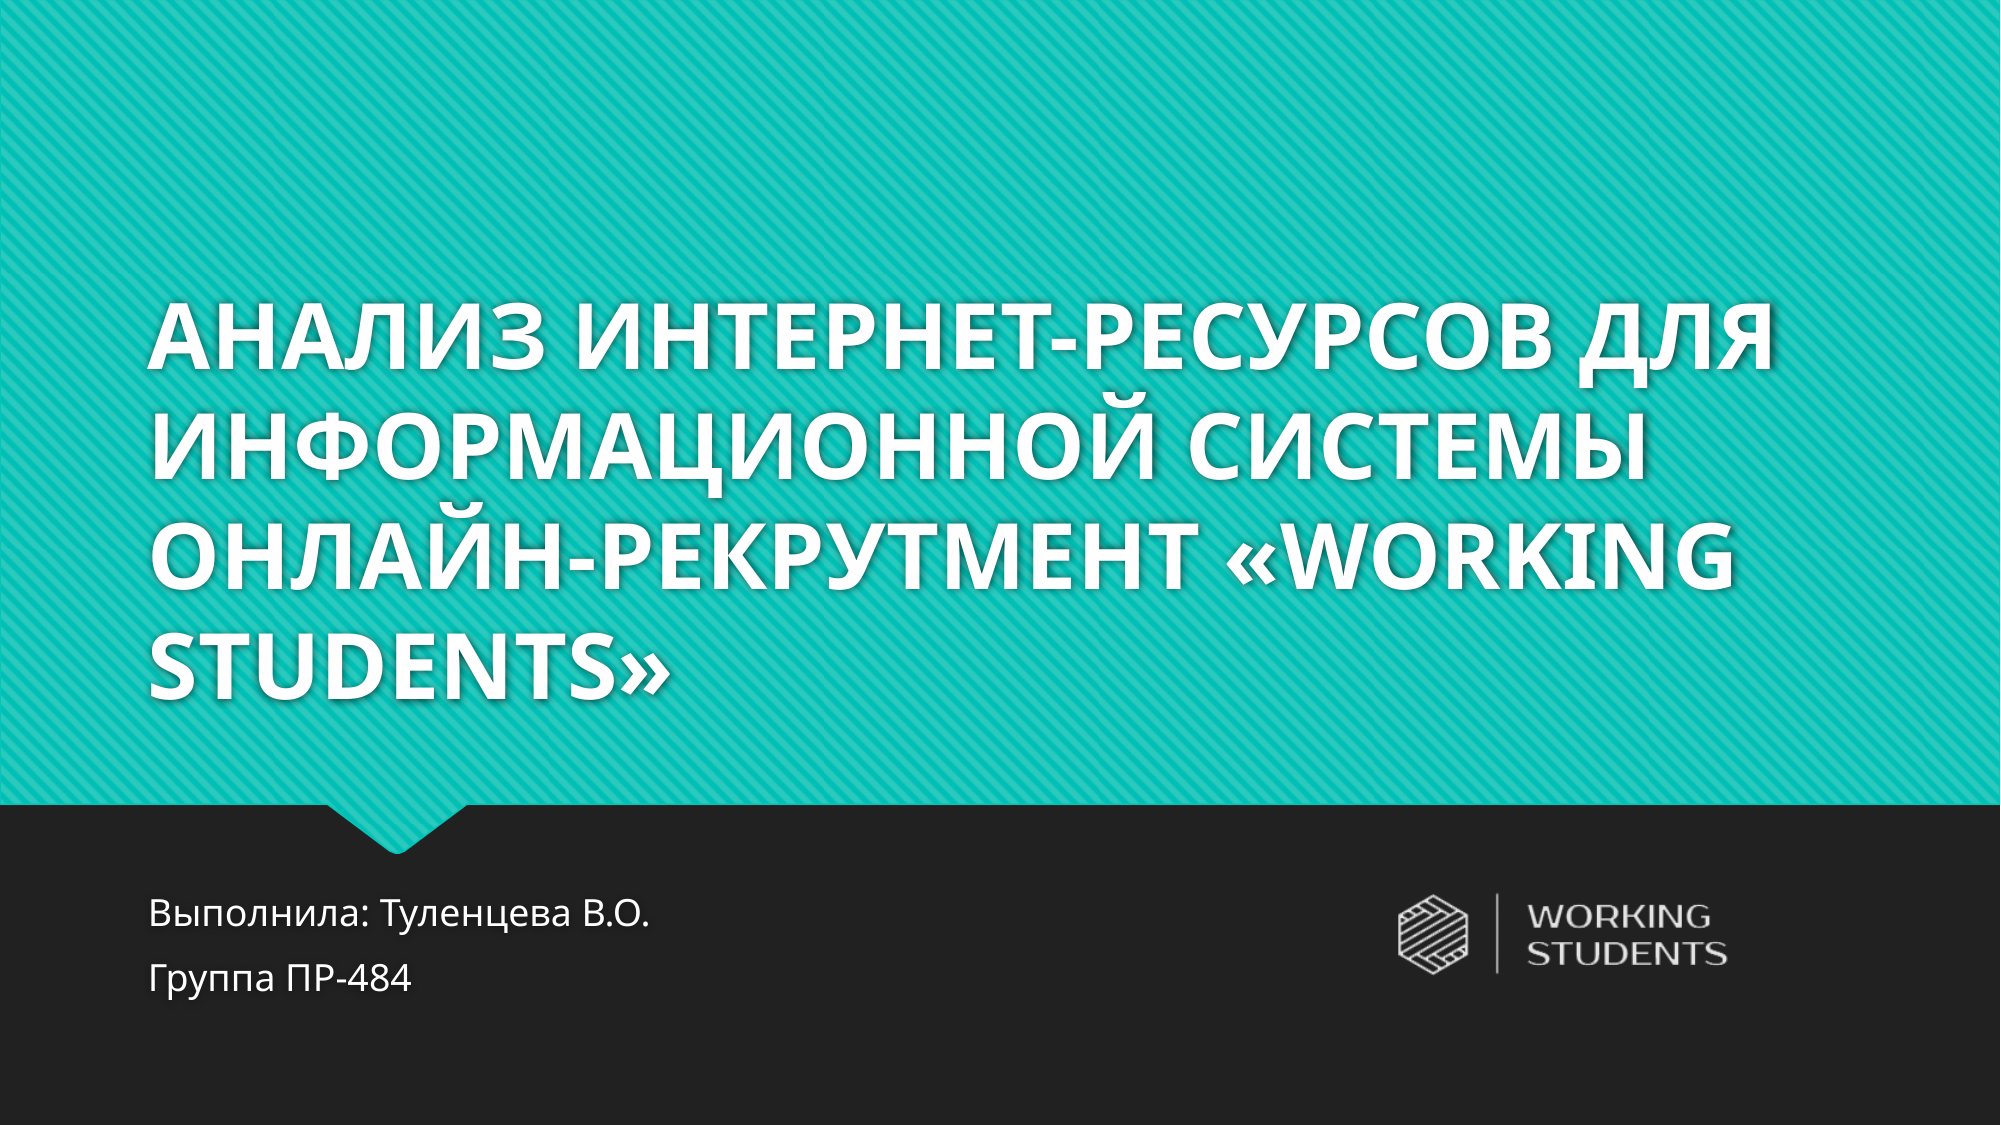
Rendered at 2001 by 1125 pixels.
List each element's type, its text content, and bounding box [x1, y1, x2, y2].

picture [1378, 880, 1749, 989]
subtitle Выполнила: Туленцева В.О. Группа ПР-484 [132, 881, 1868, 1096]
title АНАЛИЗ ИНТЕРНЕТ-РЕСУРСОВ ДЛЯ ИНФОРМАЦИОННОЙ СИСТЕМЫ ОНЛАЙН-РЕКРУТМЕНТ «WORKING STUDENTS» [132, 237, 1868, 726]
